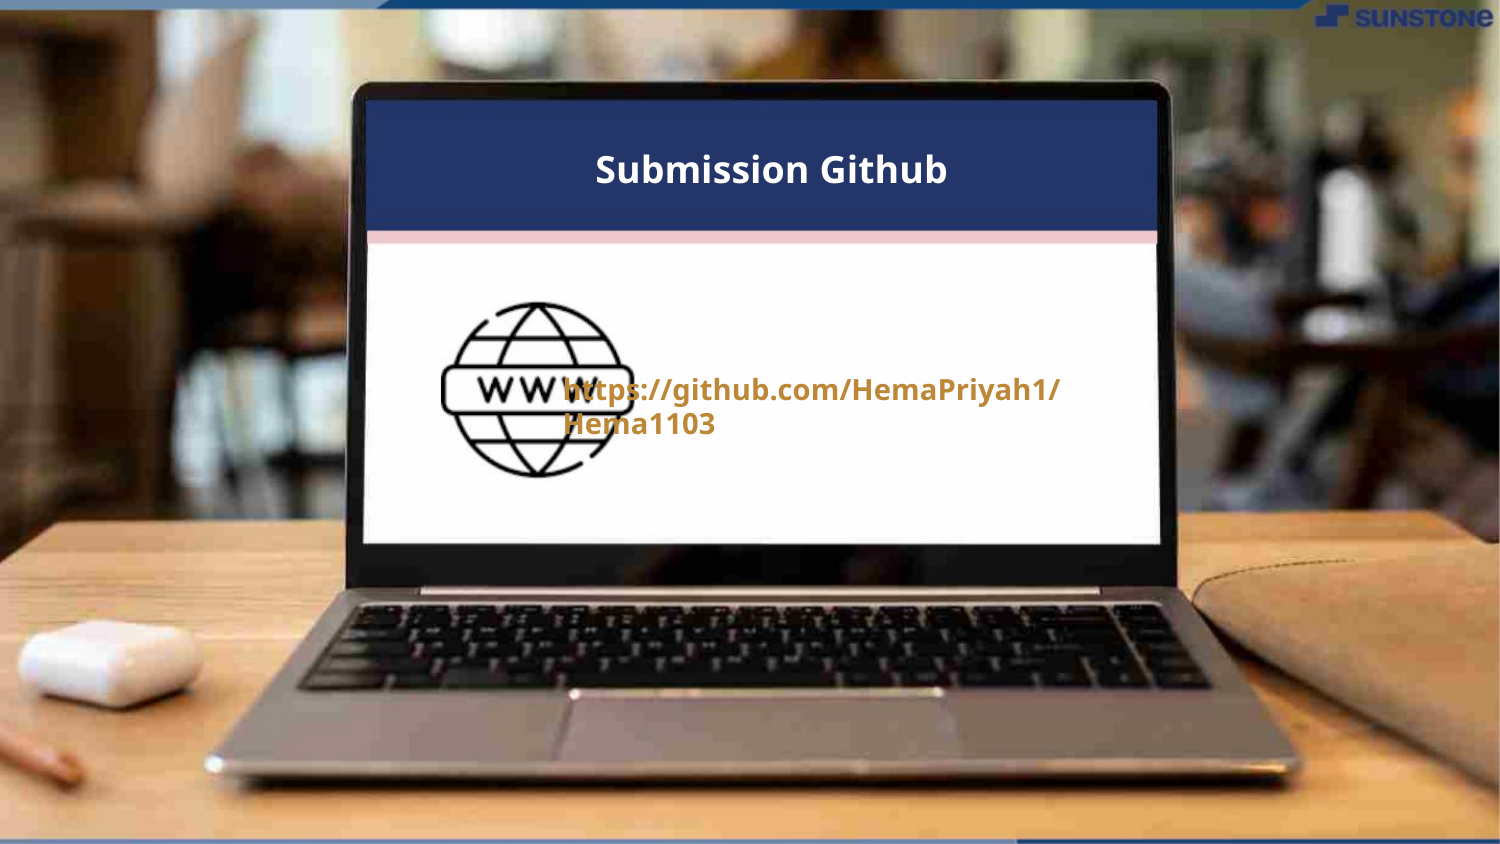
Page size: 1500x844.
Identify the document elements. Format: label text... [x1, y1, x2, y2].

text_box [0, 0, 1500, 844]
text_box Submission Github [595, 146, 954, 191]
text_box https://github.com/HemaPriyah1/Hema1103 [562, 371, 1175, 441]
